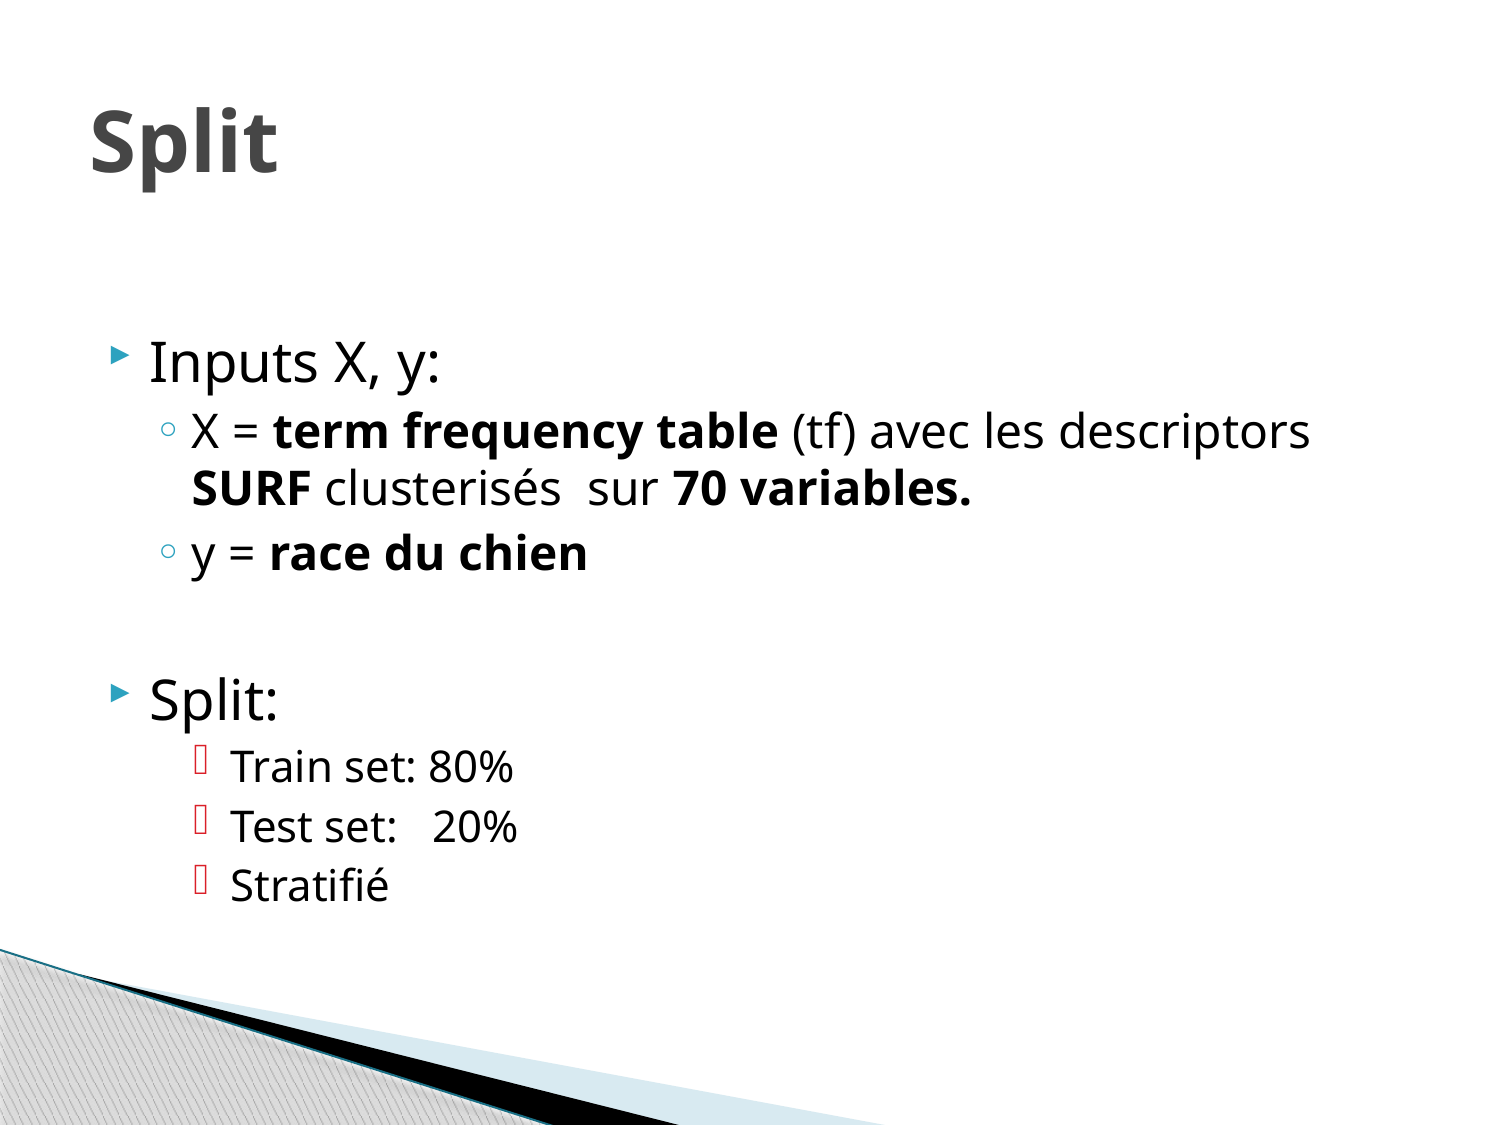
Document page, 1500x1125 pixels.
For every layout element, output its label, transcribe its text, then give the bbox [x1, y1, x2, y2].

list Inputs X, y: X = term frequency table (tf) avec les descriptors SURF clusterisés sur 70 variables. y = race du chien Split: Train set: 80% Test set: 20% Stratifié [75, 243, 1425, 986]
title Split [75, 45, 1425, 233]
